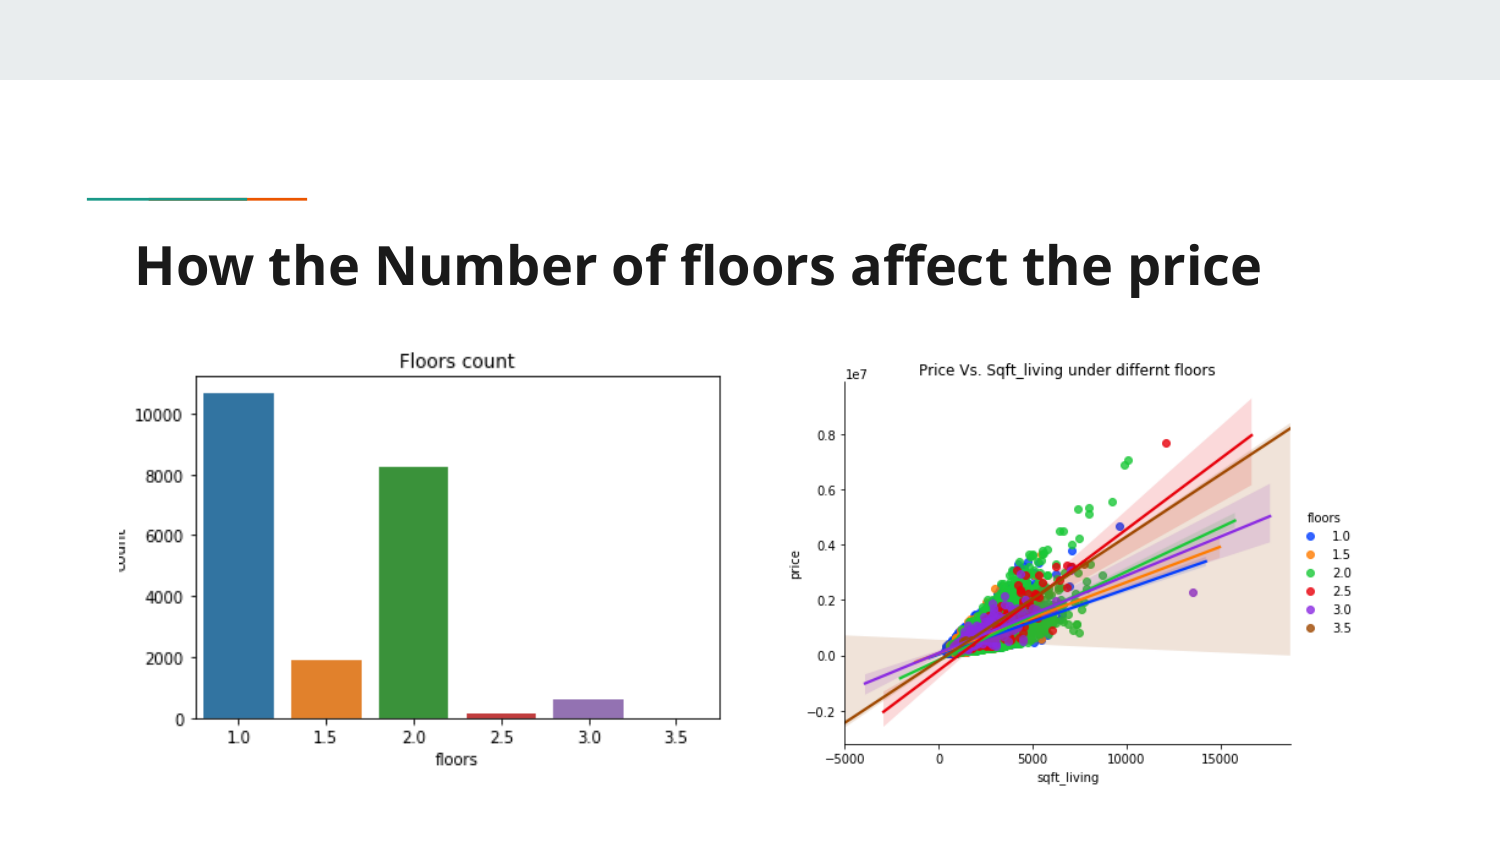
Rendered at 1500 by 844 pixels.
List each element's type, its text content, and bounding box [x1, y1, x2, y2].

picture [787, 340, 1382, 798]
picture [119, 340, 777, 776]
title How the Number of floors affect the price [119, 216, 1381, 305]
